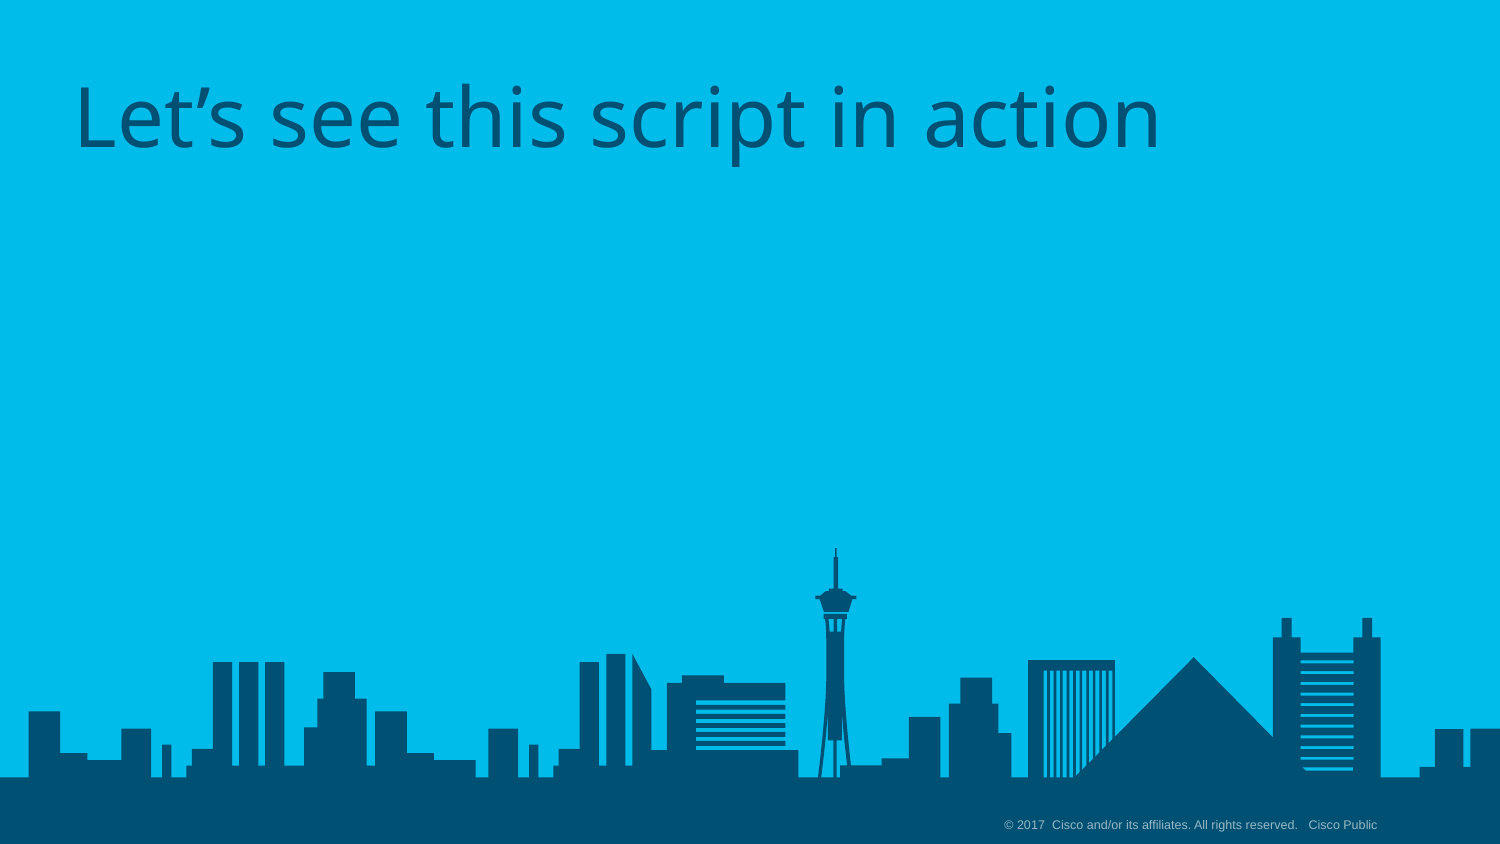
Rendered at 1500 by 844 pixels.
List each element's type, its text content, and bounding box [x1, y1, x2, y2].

title Let’s see this script in action [58, 67, 1436, 256]
